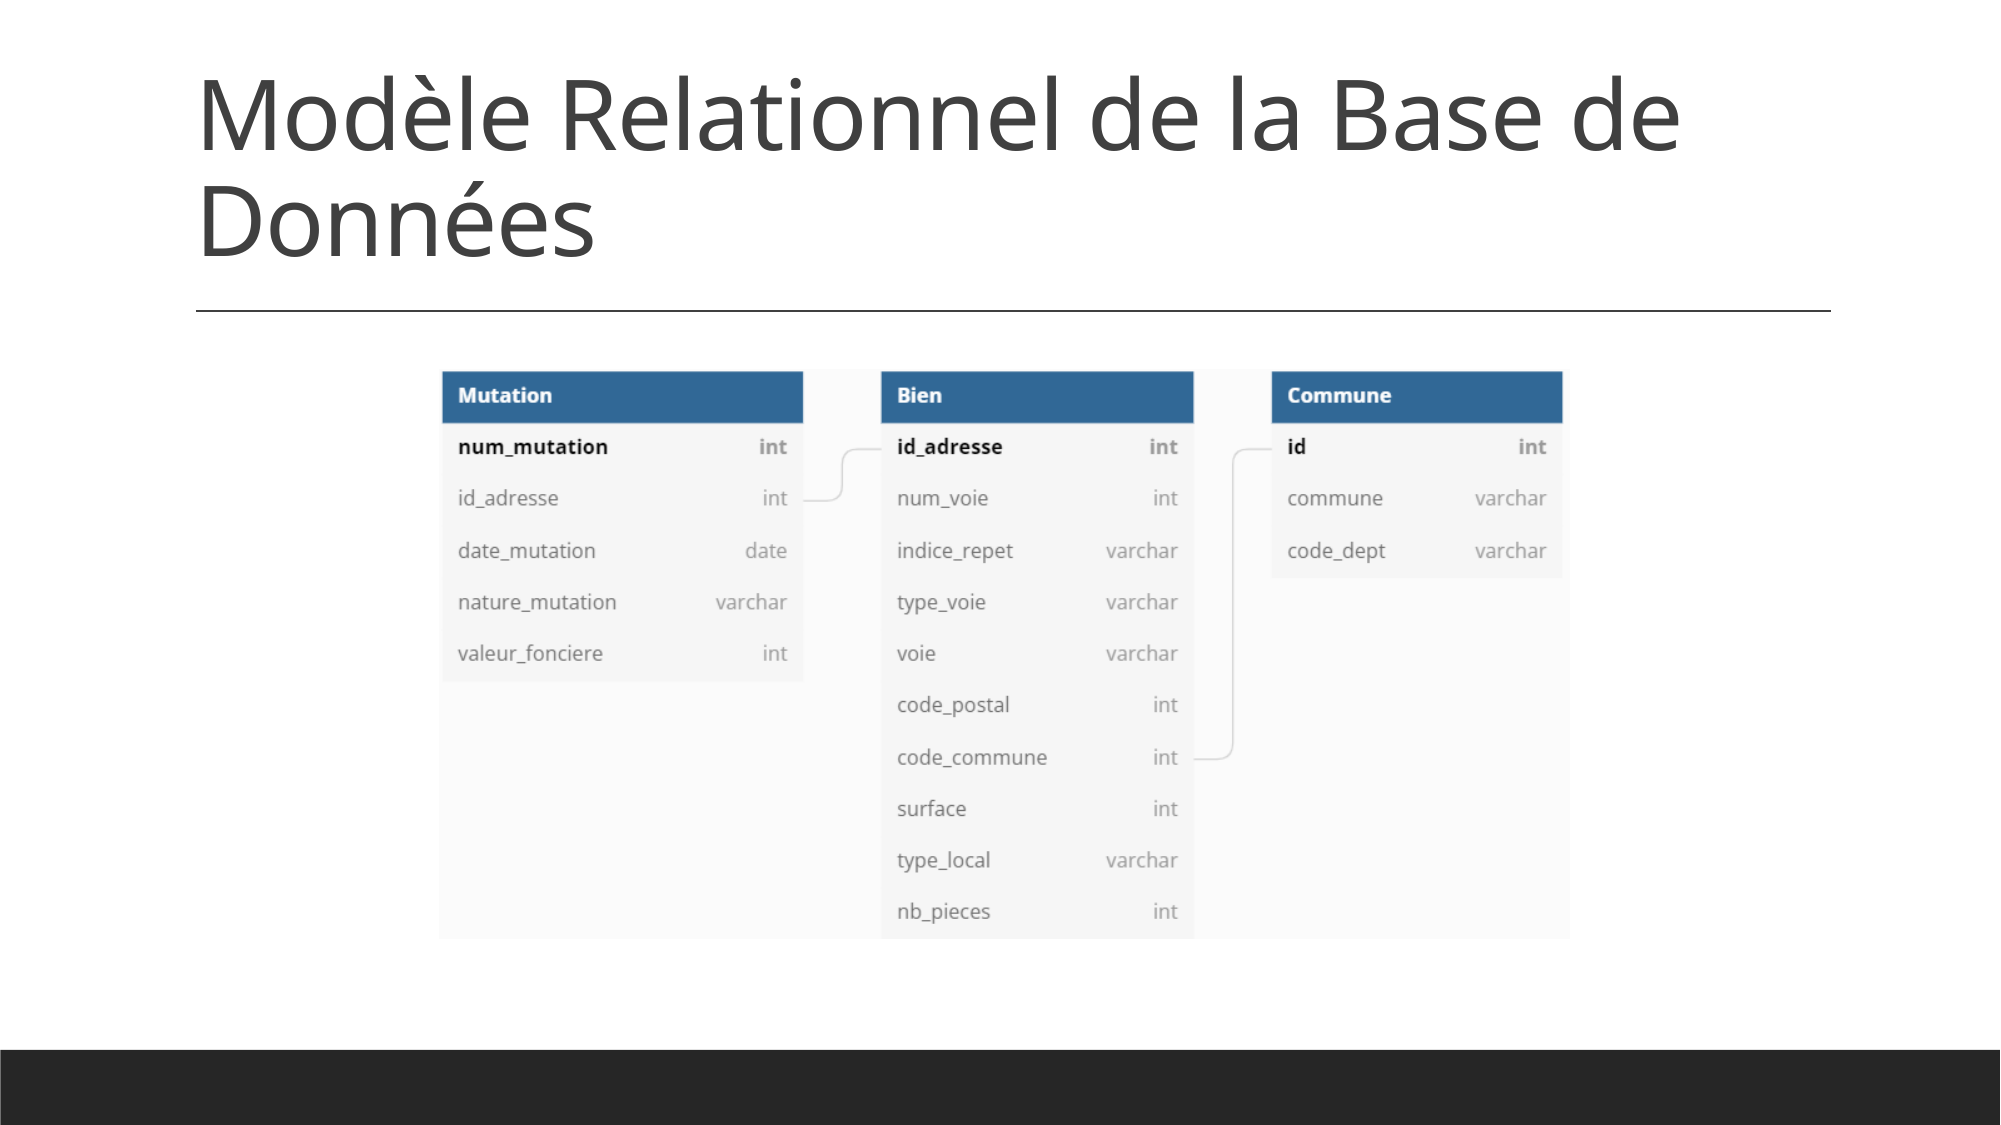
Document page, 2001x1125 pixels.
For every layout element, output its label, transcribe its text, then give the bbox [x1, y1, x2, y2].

title Modèle Relationnel de la Base de Données [180, 47, 1830, 285]
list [439, 369, 1571, 940]
